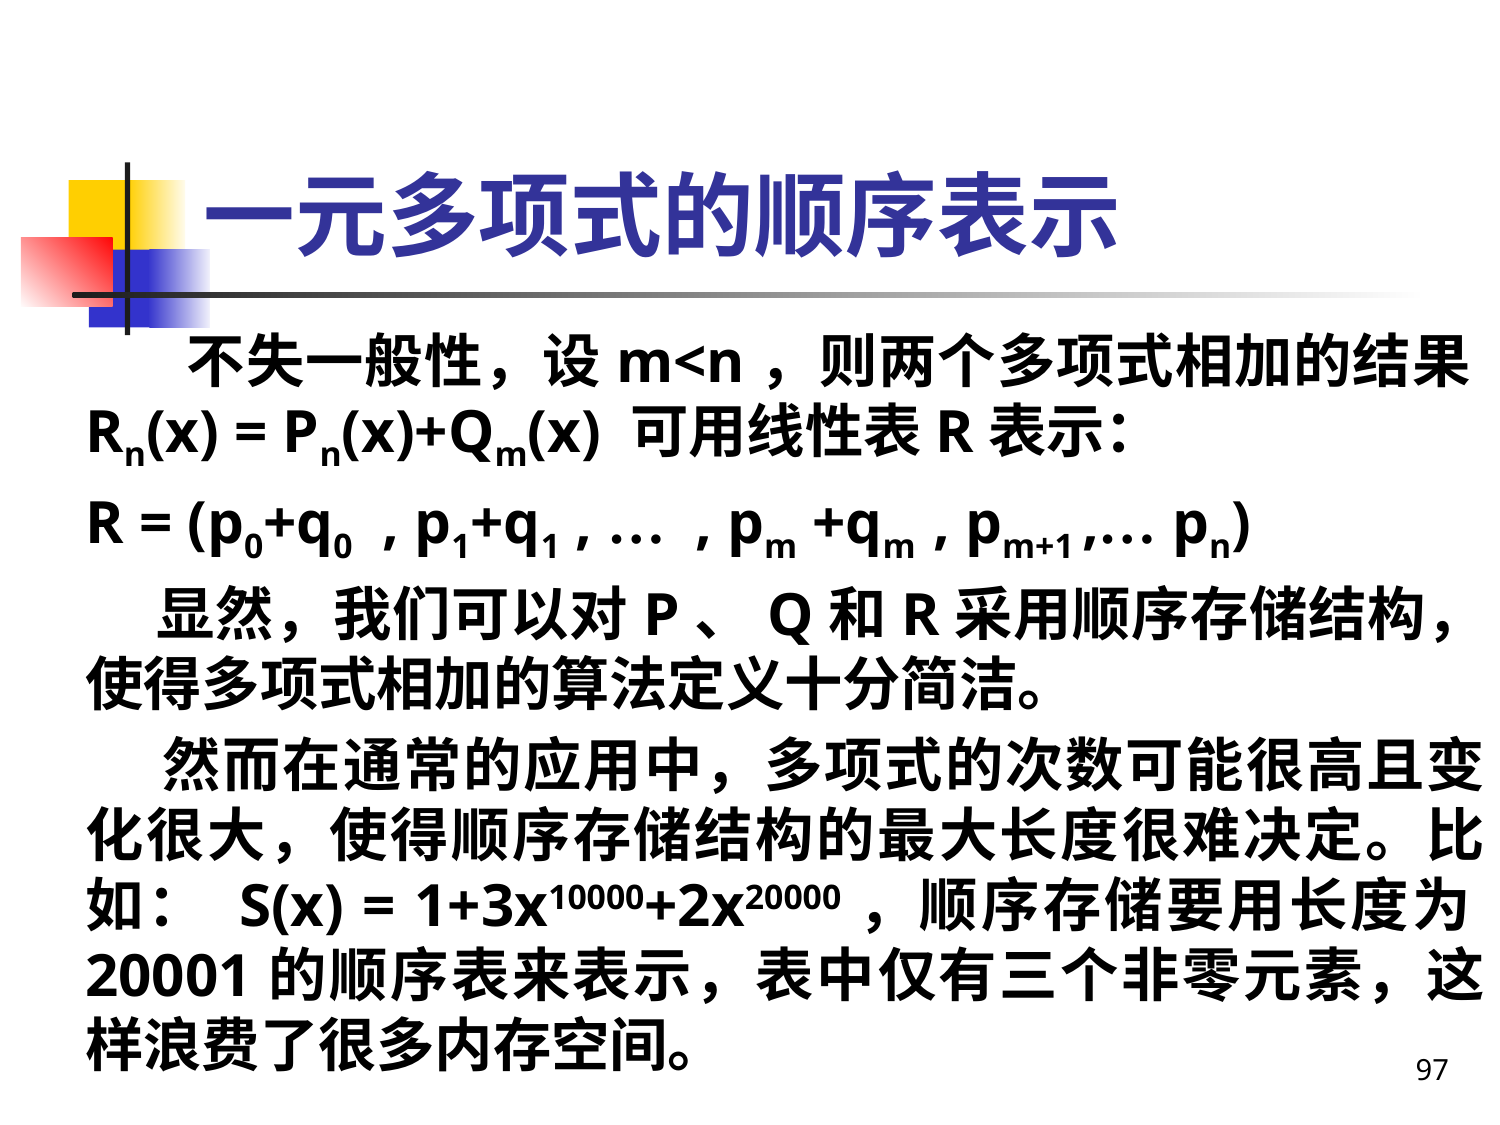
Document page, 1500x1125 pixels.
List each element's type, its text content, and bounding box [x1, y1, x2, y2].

title 一元多项式的顺序表示 [188, 137, 1468, 275]
list 不失一般性，设m<n，则两个多项式相加的结果 Rn(x) = Pn(x)+Qm(x) 可用线性表R表示： R = (p0+q0 , p1+q1 , … , pm +qm , pm+1 ,… pn) 显然，我们可以对P、Q和R采用顺序存储结构，使得多项式相加的算法定义十分简洁。 然而在通常的应用中，多项式的次数可能很高且变化很大，使得顺序存储结构的最大长度很难决定。比如： S(x) = 1+3x10000+2x20000，顺序存储要用长度为20001的顺序表来表示，表中仅有三个非零元素，这样浪费了很多内存空间。 [70, 316, 1500, 1006]
slide_number 97 [1151, 1022, 1465, 1099]
